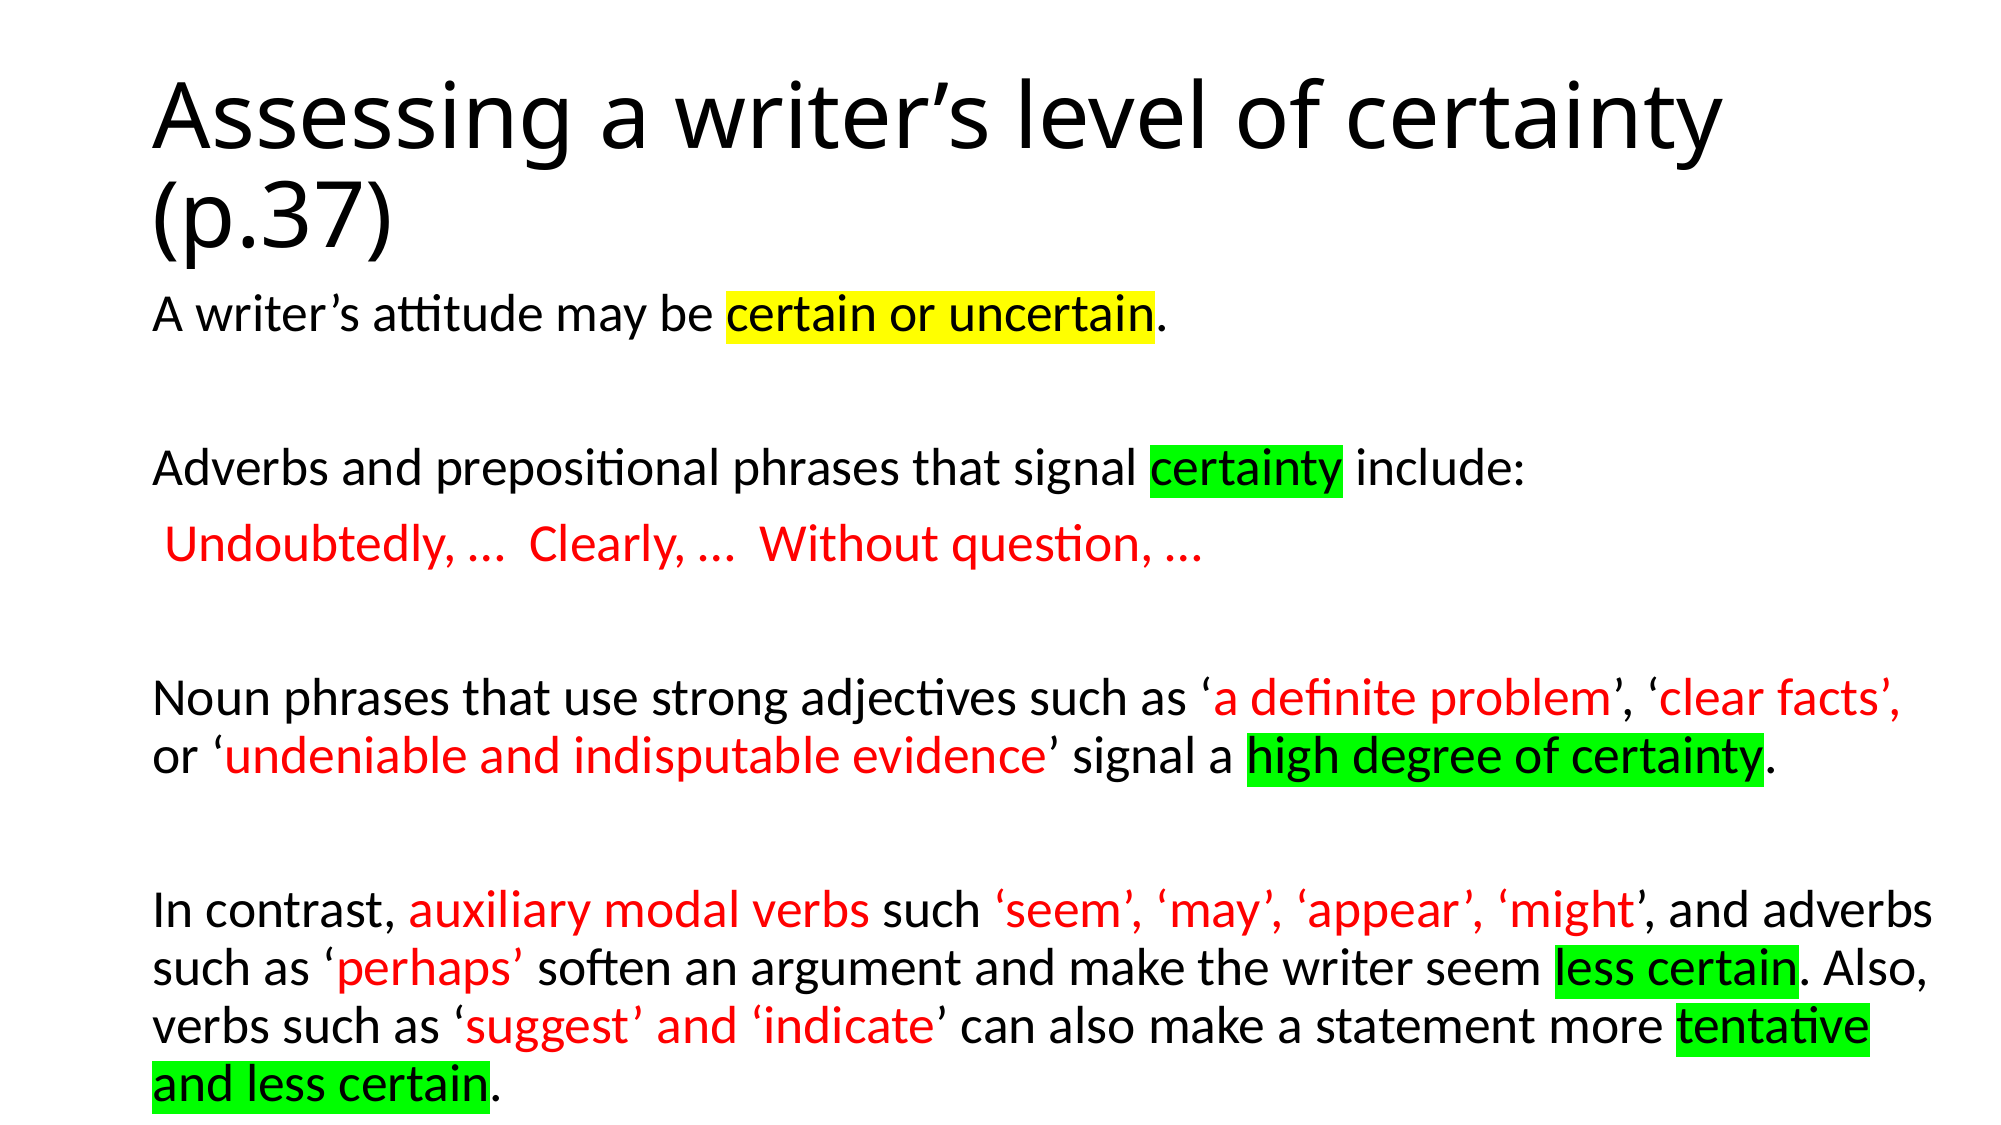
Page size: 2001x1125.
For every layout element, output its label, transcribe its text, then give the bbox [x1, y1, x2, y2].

title Assessing a writer’s level of certainty (p.37) [137, 59, 1863, 277]
list A writer’s attitude may be certain or uncertain. Adverbs and prepositional phrases that signal certainty include: Undoubtedly, … Clearly, … Without question, … Noun phrases that use strong adjectives such as ‘a definite problem’, ‘clear facts’, or ‘undeniable and indisputable evidence’ signal a high degree of certainty. In contrast, auxiliary modal verbs such ‘seem’, ‘may’, ‘appear’, ‘might’, and adverbs such as ‘perhaps’ soften an argument and make the writer seem less certain. Also, verbs such as ‘suggest’ and ‘indicate’ can also make a statement more tentative and less certain. [137, 277, 1973, 1125]
